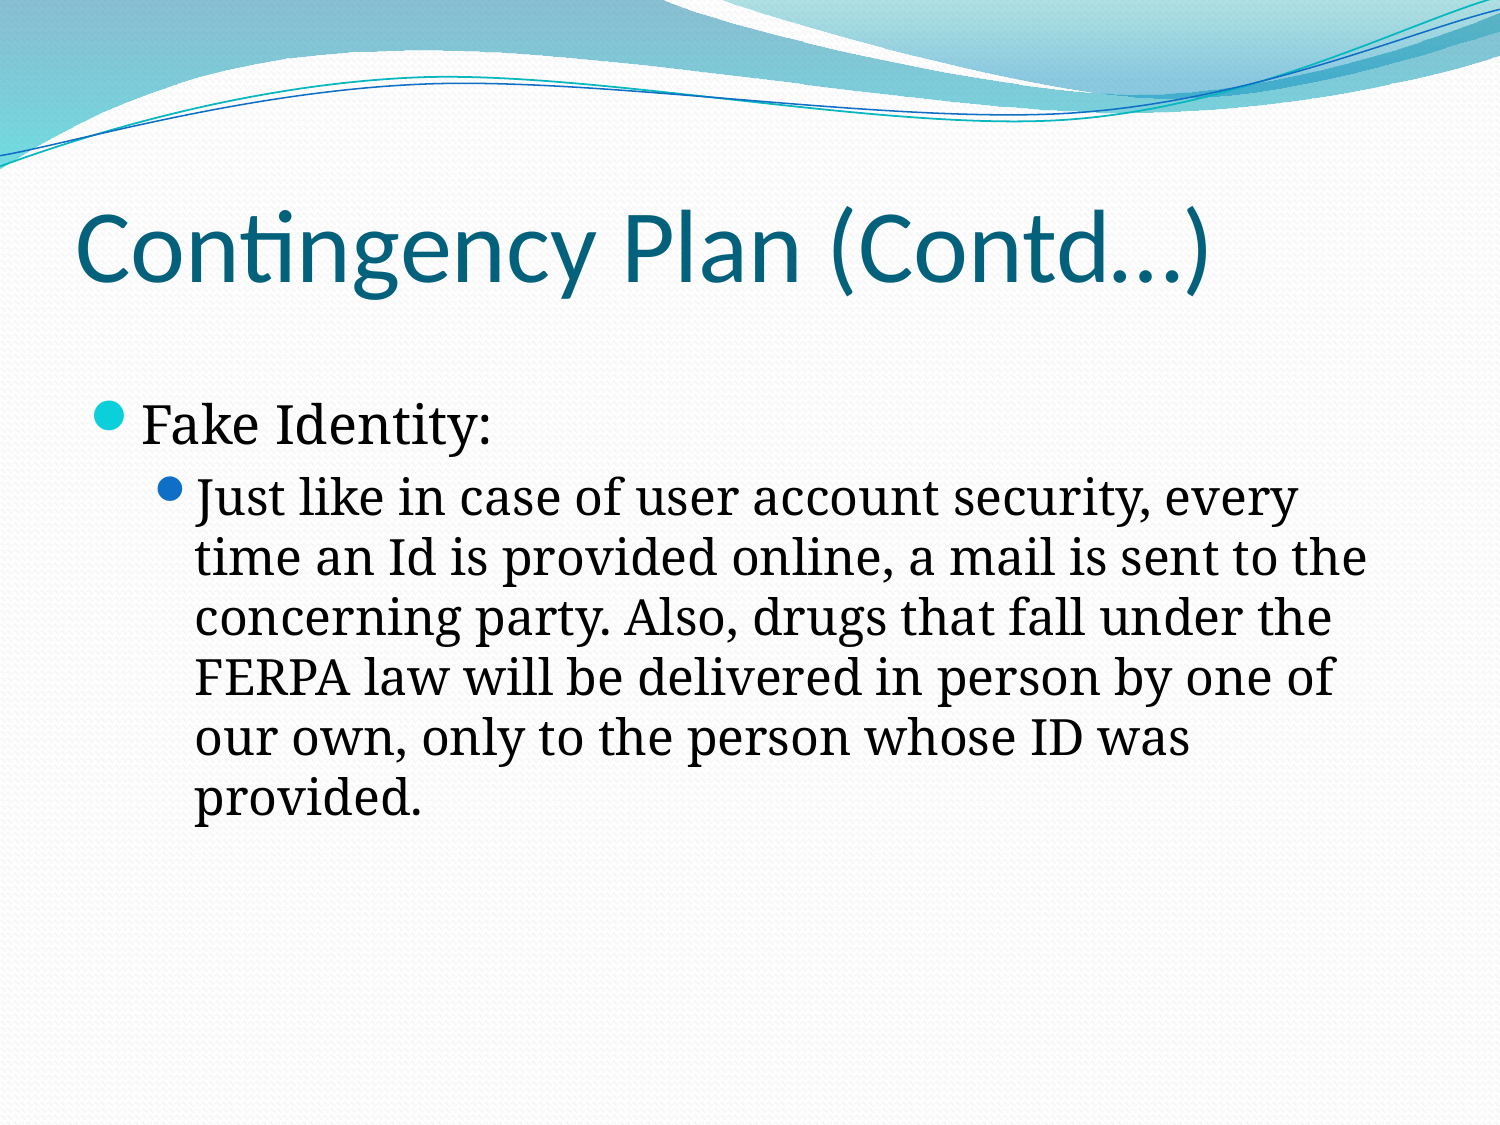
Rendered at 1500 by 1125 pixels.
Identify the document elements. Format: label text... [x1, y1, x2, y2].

list Fake Identity: Just like in case of user account security, every time an Id is provided online, a mail is sent to the concerning party. Also, drugs that fall under the FERPA law will be delivered in person by one of our own, only to the person whose ID was provided. [75, 382, 1425, 1125]
title Contingency Plan (Contd…) [75, 115, 1425, 303]
